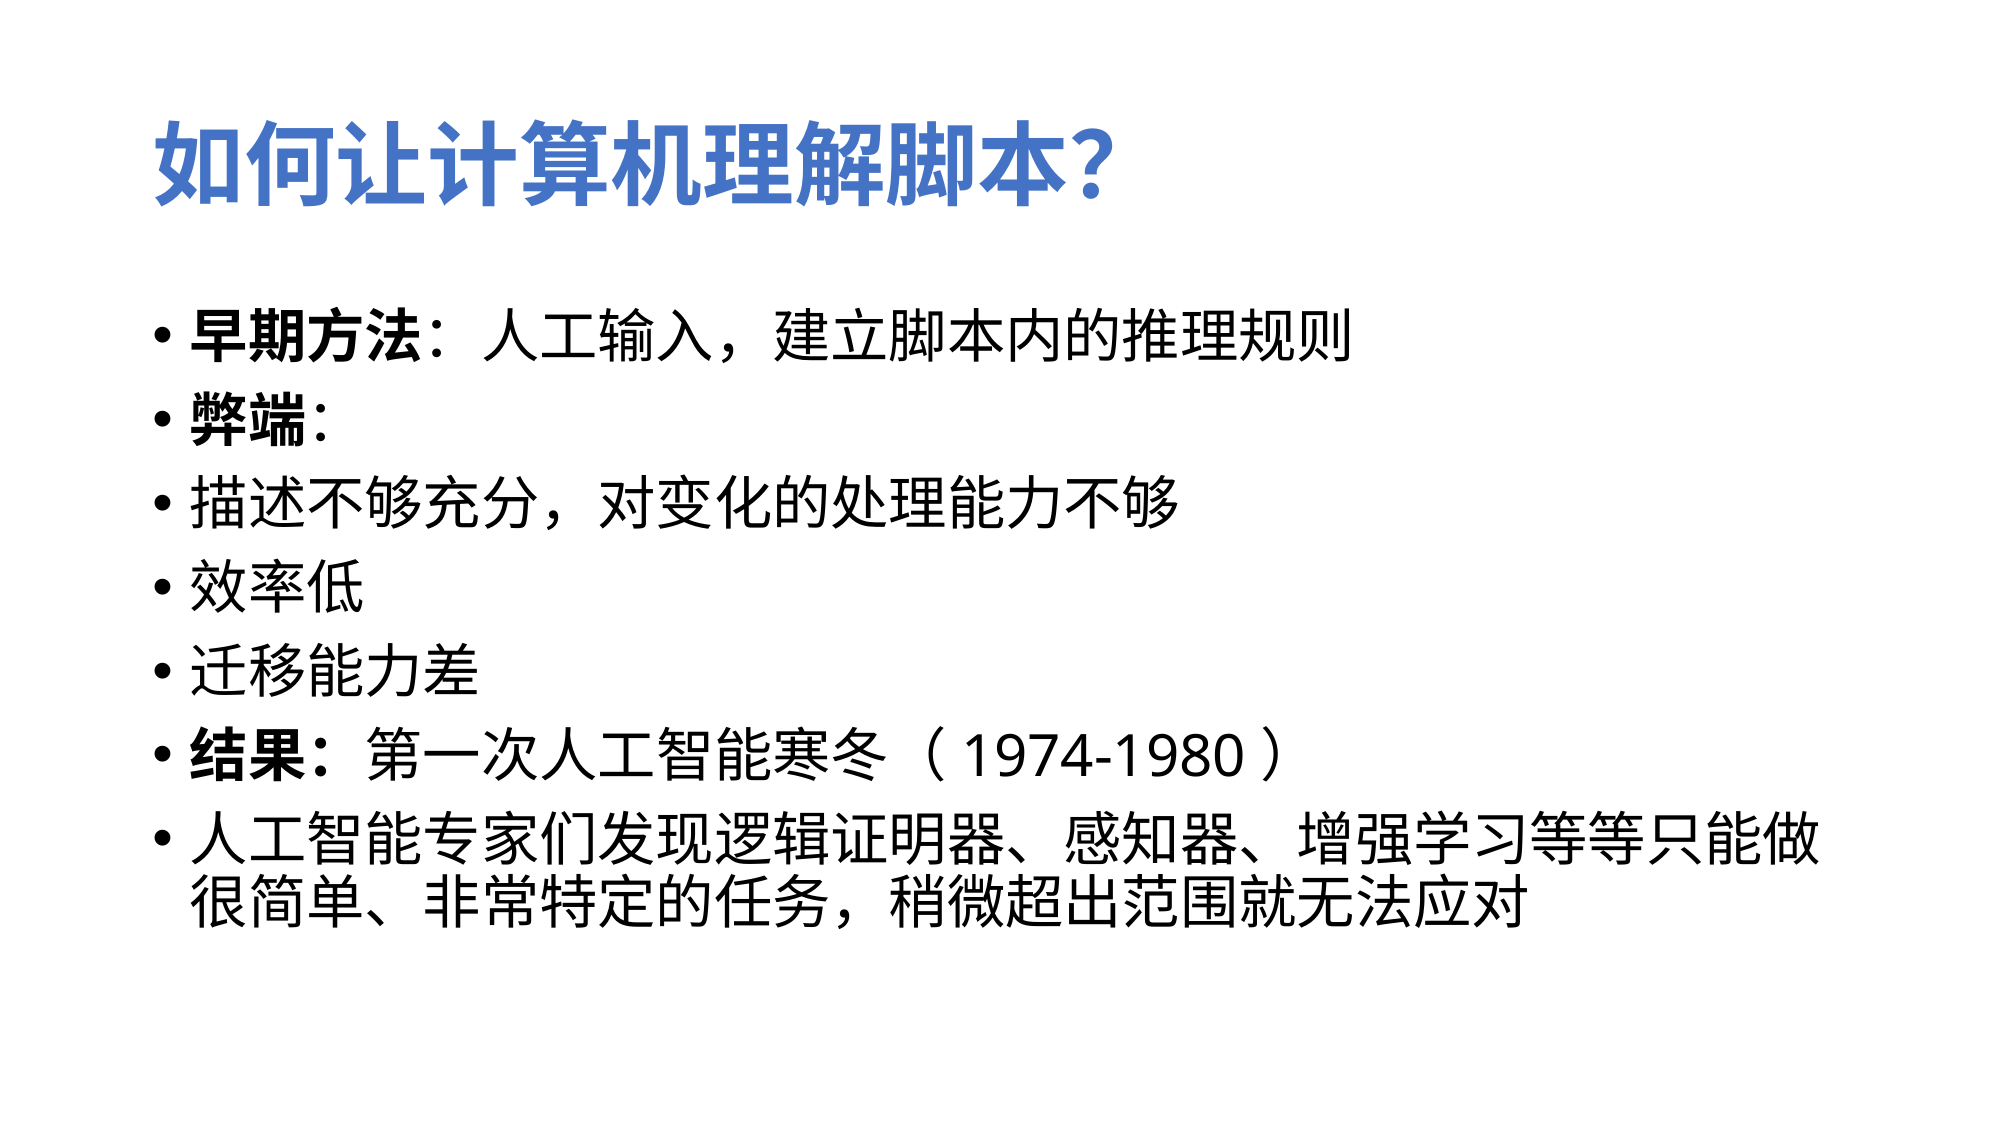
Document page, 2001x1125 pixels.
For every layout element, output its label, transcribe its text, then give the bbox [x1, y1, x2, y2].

list 早期方法：人工输入，建立脚本内的推理规则 弊端： 描述不够充分，对变化的处理能力不够 效率低 迁移能力差 结果：第一次人工智能寒冬（1974-1980） 人工智能专家们发现逻辑证明器、感知器、增强学习等等只能做很简单、非常特定的任务，稍微超出范围就无法应对 [137, 299, 1863, 1014]
title 如何让计算机理解脚本？ [137, 59, 1863, 278]
